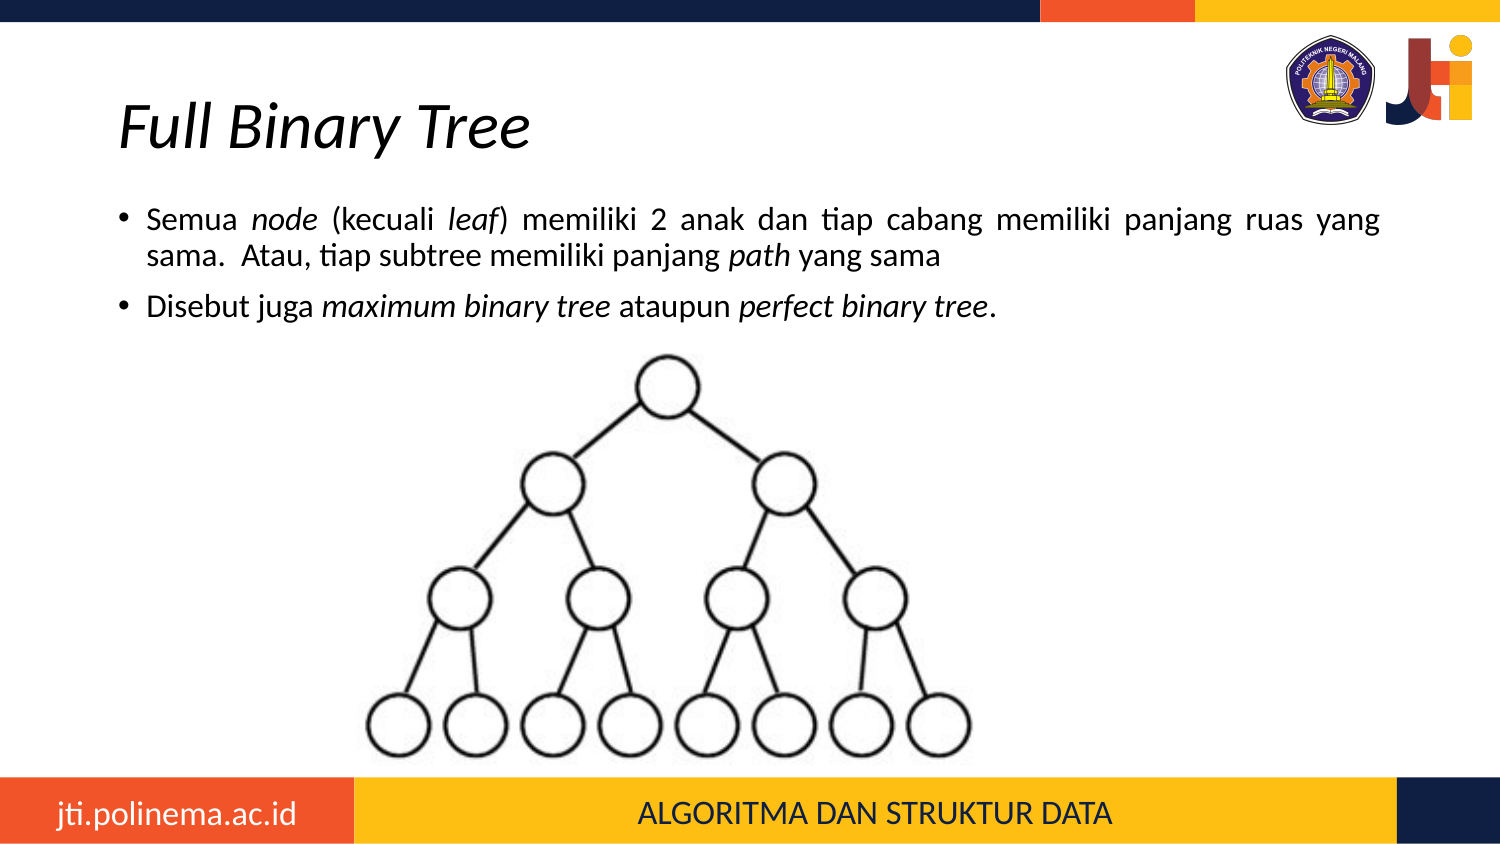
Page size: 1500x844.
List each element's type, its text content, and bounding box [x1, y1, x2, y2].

picture [1286, 35, 1375, 44]
picture [1386, 35, 1472, 125]
picture [356, 337, 989, 772]
title Full Binary Tree [103, 44, 1397, 194]
list Semua node (kecuali leaf) memiliki 2 anak dan tiap cabang memiliki panjang ruas yang sama. Atau, tiap subtree memiliki panjang path yang sama Disebut juga maximum binary tree ataupun perfect binary tree. [103, 194, 1397, 730]
